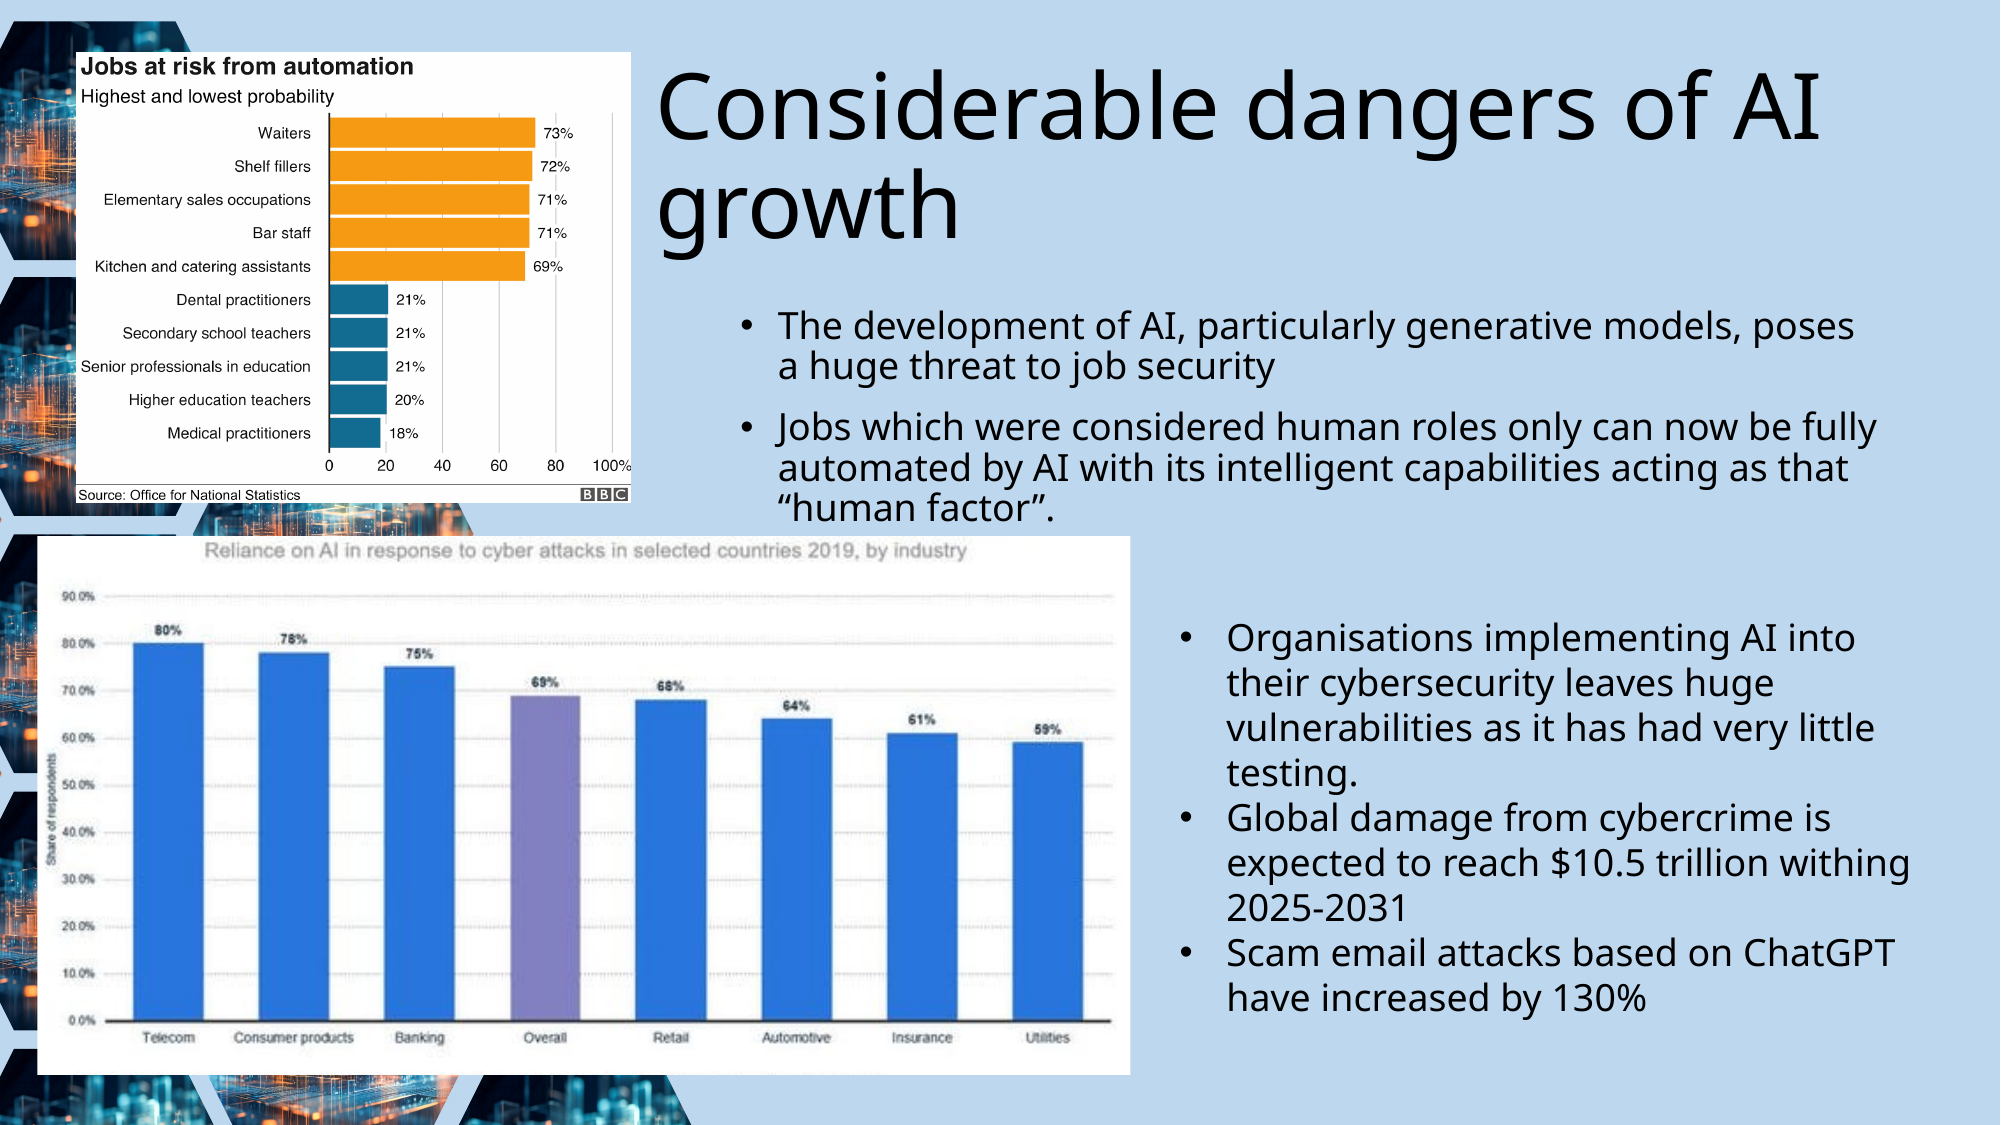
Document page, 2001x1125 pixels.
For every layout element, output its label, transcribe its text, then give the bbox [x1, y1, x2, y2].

text_box Organisations implementing AI into their cybersecurity leaves huge vulnerabilities as it has had very little testing. Global damage from cybercrime is expected to reach $10.5 trillion withing 2025-2031 Scam email attacks based on ChatGPT have increased by 130% [1164, 606, 1959, 1125]
picture [37, 536, 1131, 1075]
list The development of AI, particularly generative models, poses a huge threat to job security Jobs which were considered human roles only can now be fully automated by AI with its intelligent capabilities acting as that “human factor”. [958, 299, 1895, 1013]
title Considerable dangers of AI growth [958, 50, 1980, 269]
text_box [0, 0, 958, 1125]
picture [76, 52, 631, 503]
